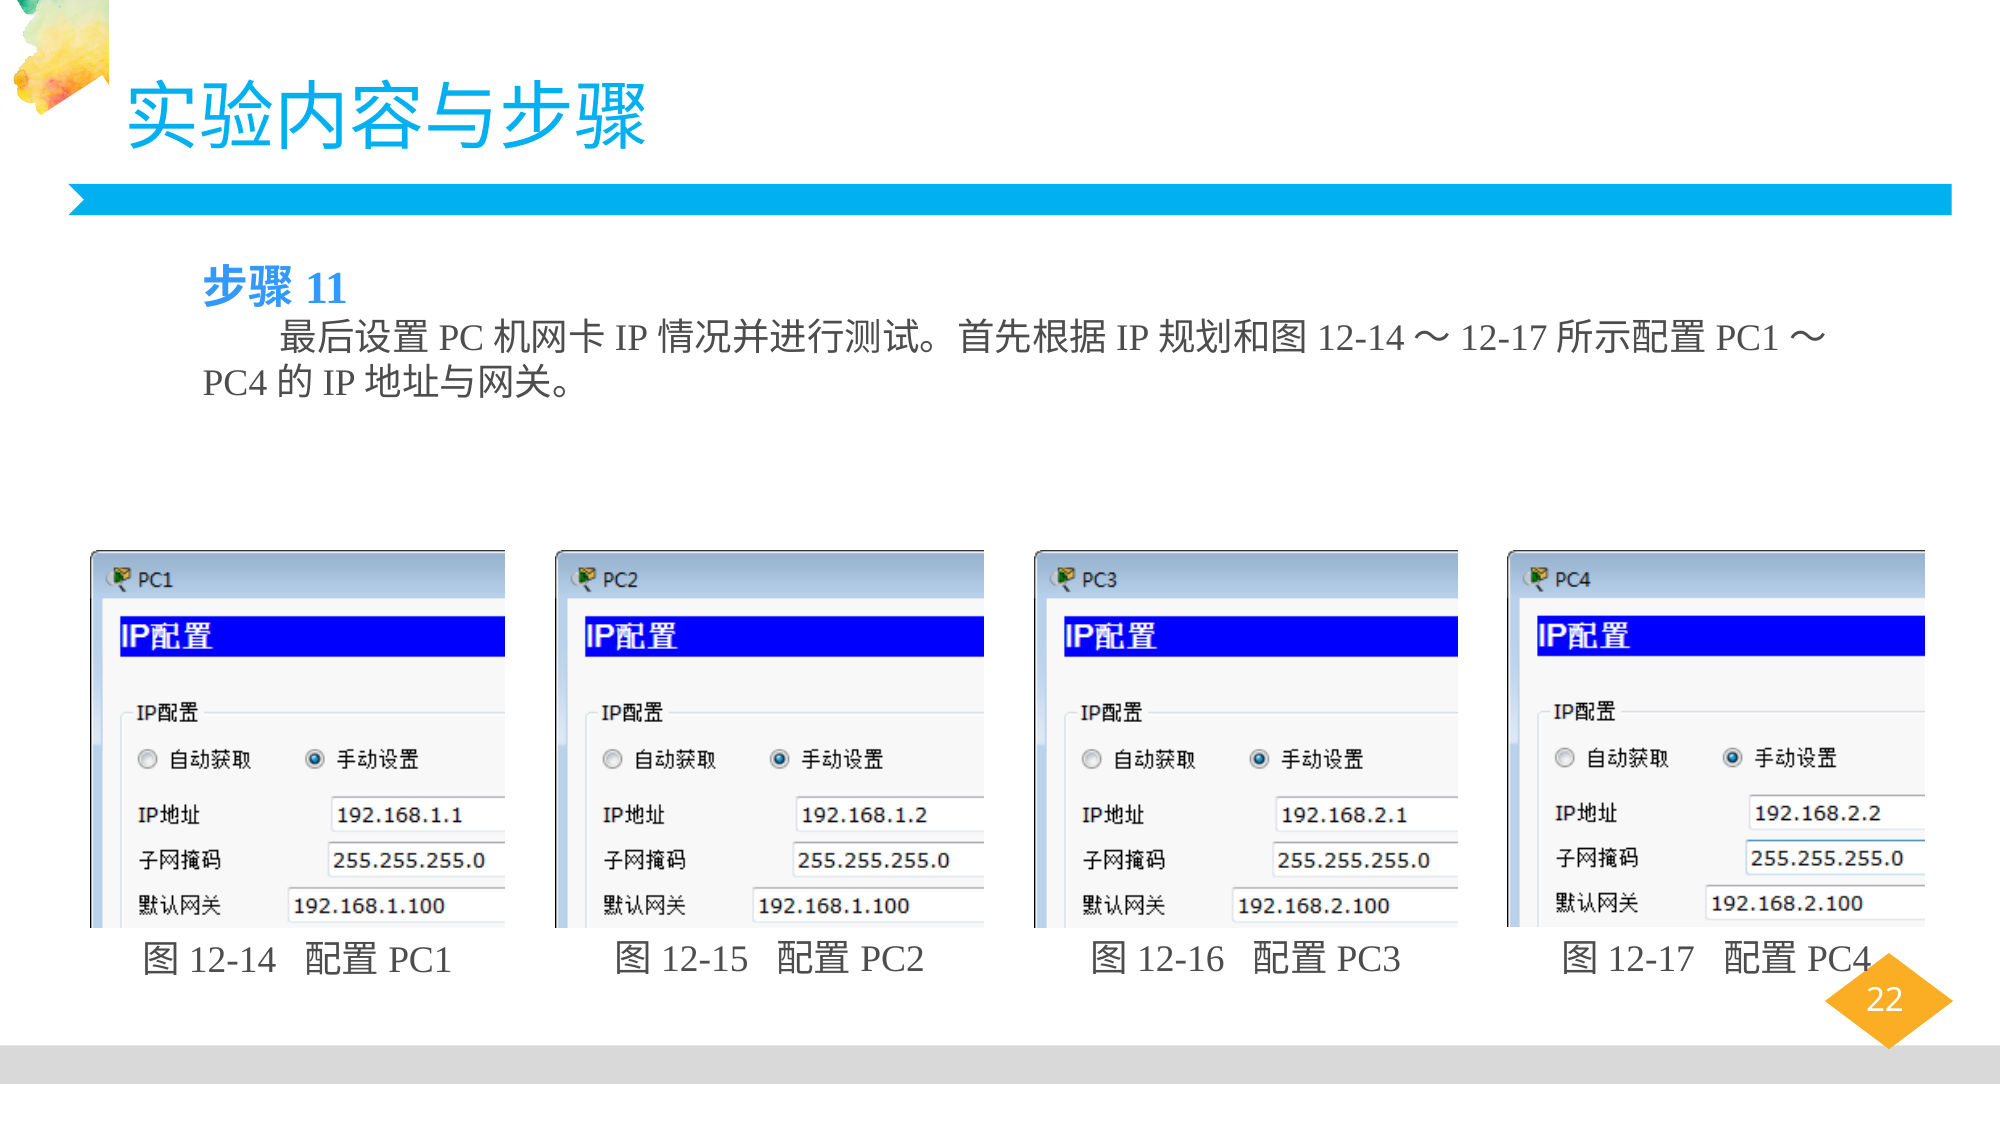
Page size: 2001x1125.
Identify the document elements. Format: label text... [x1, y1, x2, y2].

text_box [1034, 550, 1457, 987]
text_box 步骤11 最后设置PC机网卡IP情况并进行测试。首先根据IP规划和图12-14～12-17所示配置PC1～PC4的IP地址与网关。 [187, 250, 1865, 411]
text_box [1507, 550, 1925, 987]
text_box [90, 550, 505, 988]
text_box 实验内容与步骤 [109, 33, 1345, 183]
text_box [56, 183, 1952, 216]
picture [0, 0, 109, 142]
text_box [555, 550, 984, 987]
